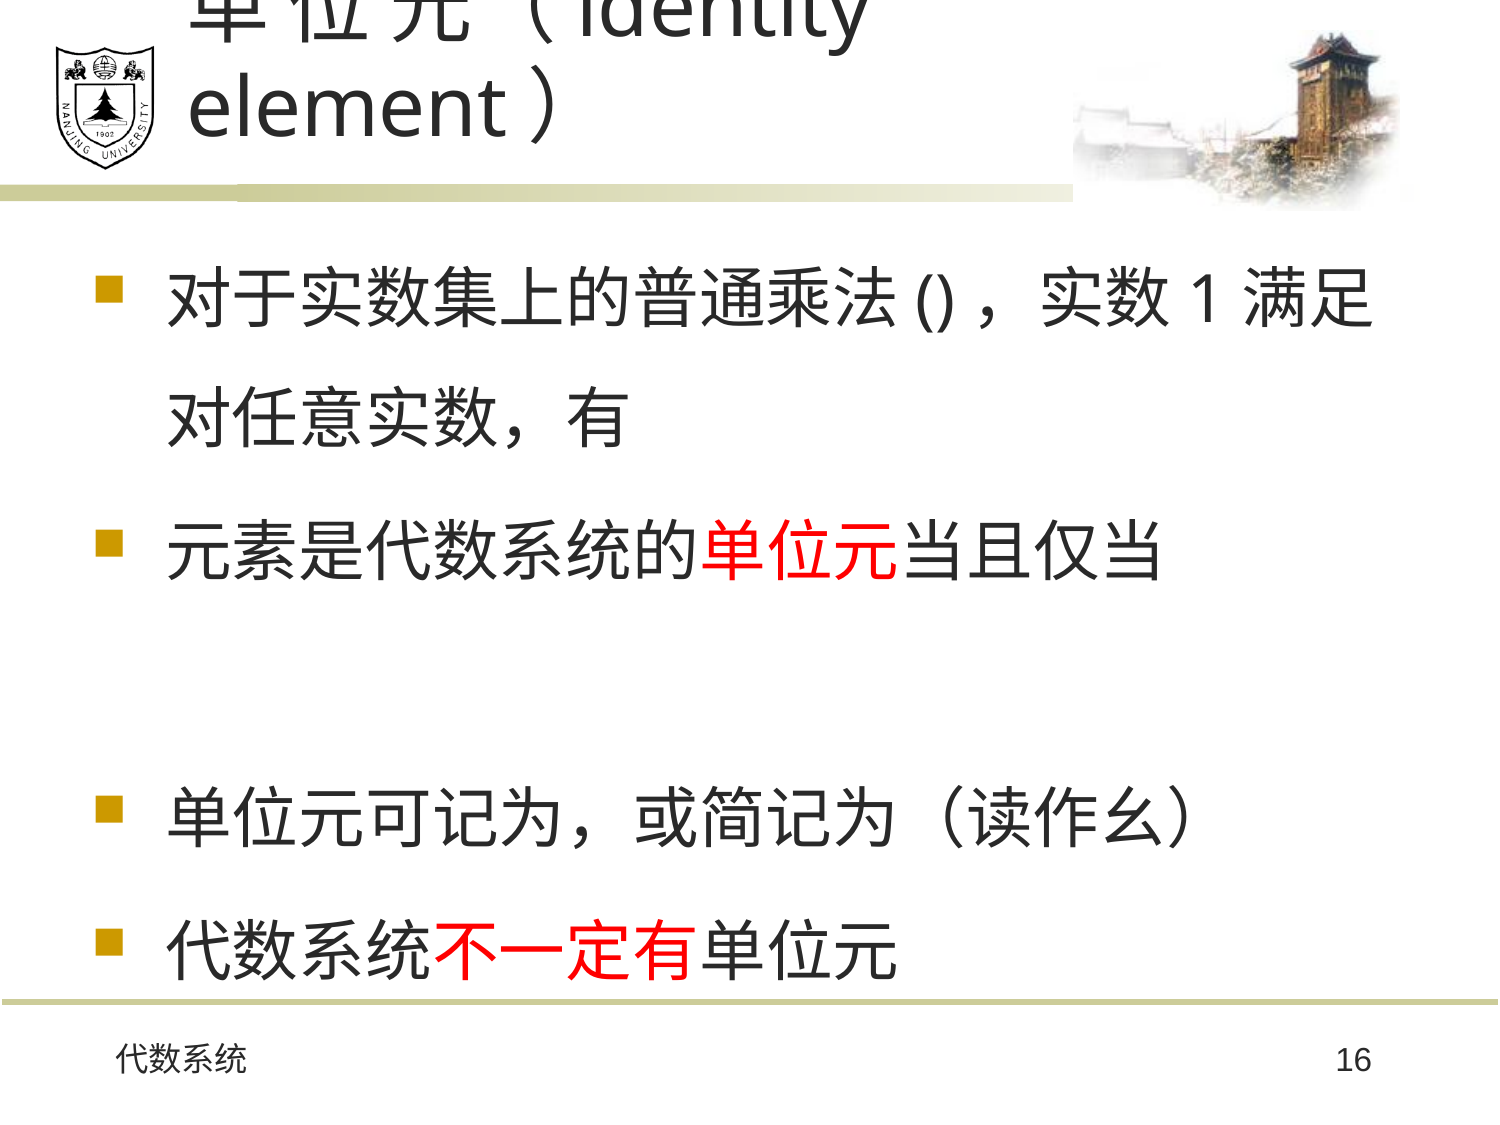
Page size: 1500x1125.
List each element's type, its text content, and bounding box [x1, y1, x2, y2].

slide_number 16 [1234, 1030, 1388, 1107]
picture [2, 999, 1498, 1005]
title 单 位 元（identity element） [170, 66, 1282, 162]
picture [50, 42, 160, 173]
slide_number 代数系统 [100, 1030, 479, 1107]
picture [1073, 30, 1400, 211]
